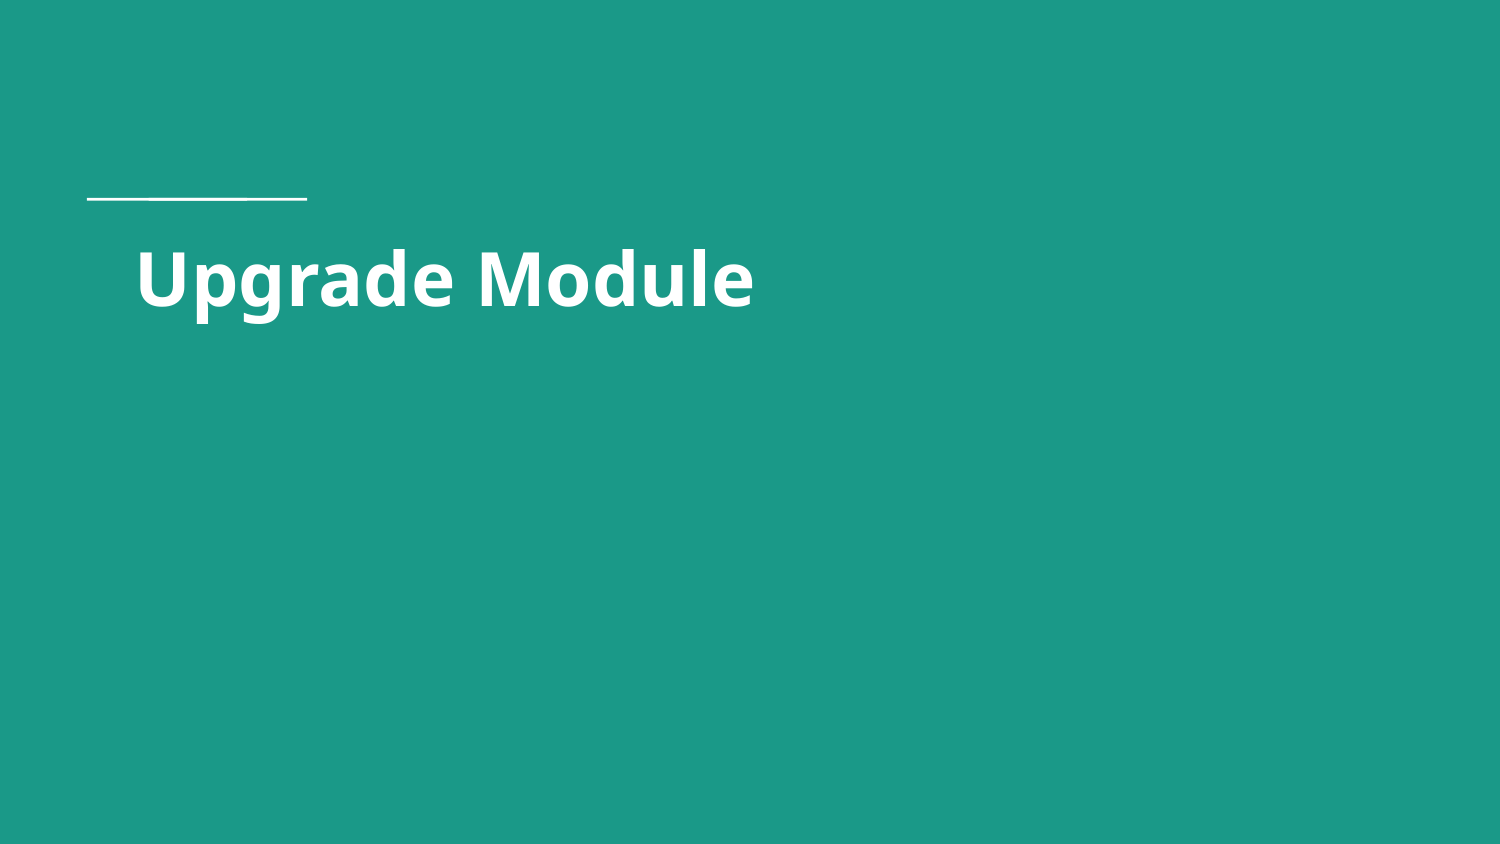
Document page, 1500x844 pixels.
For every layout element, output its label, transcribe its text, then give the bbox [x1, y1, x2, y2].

title Upgrade Module [119, 216, 1381, 466]
